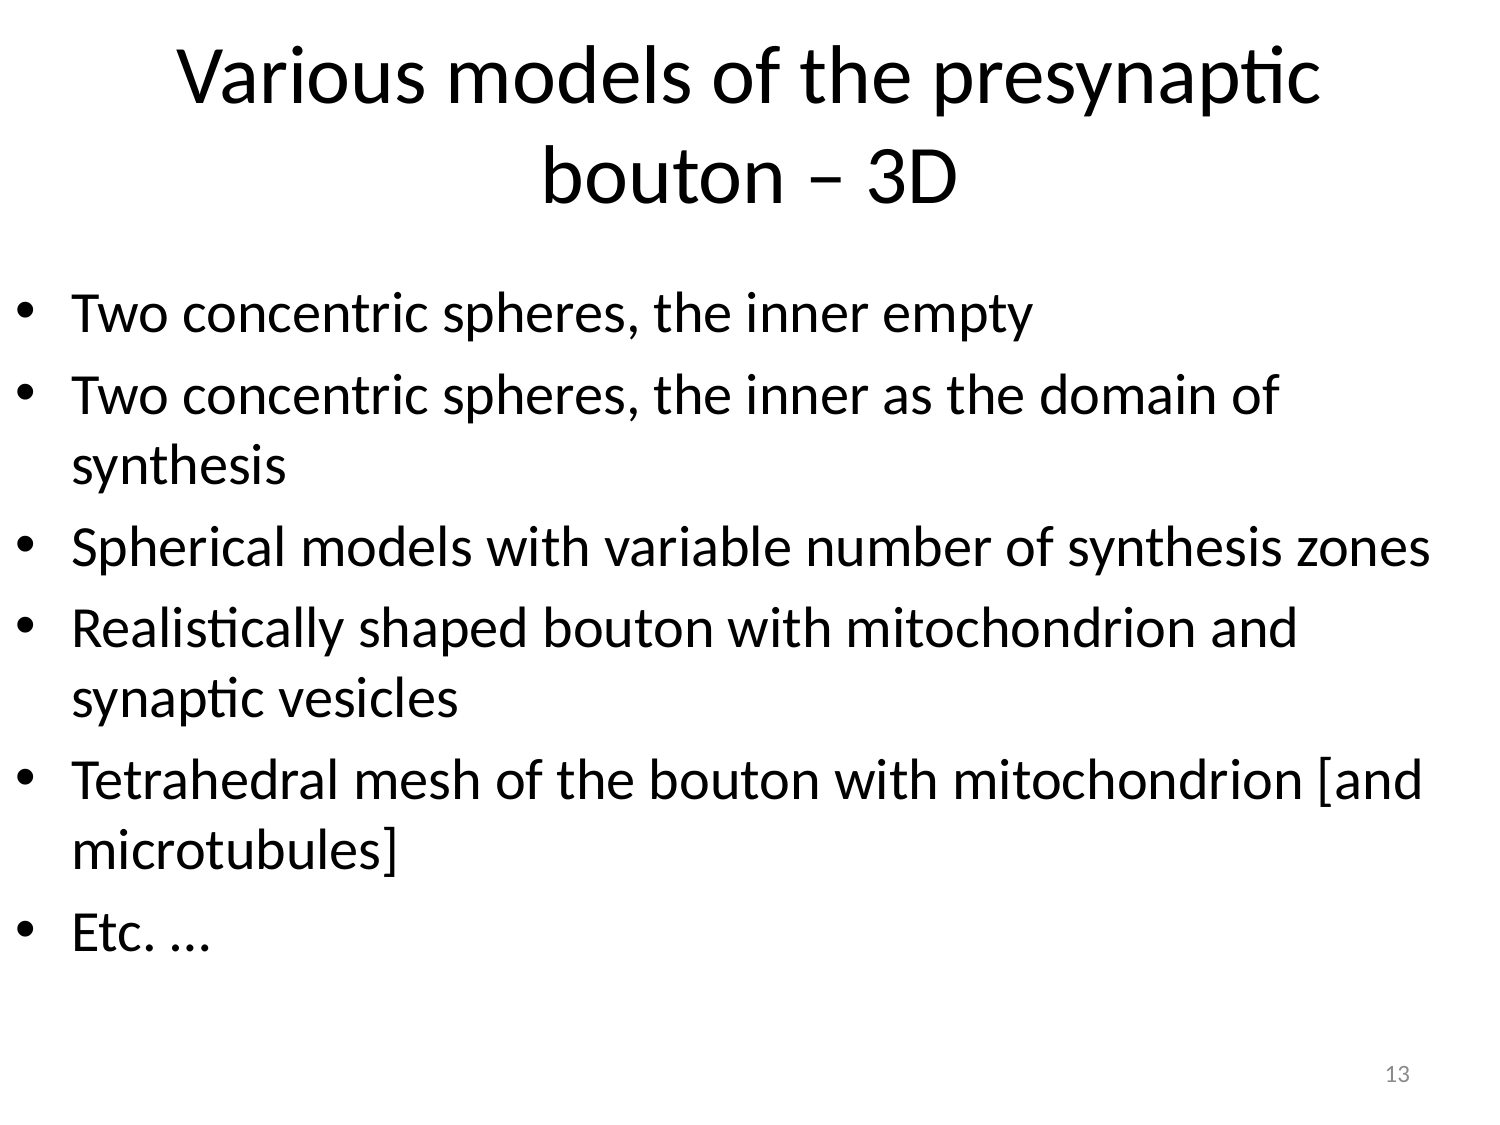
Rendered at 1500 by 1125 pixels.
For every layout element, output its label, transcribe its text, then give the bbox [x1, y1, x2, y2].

title Various models of the presynaptic bouton – 3D [74, 44, 1426, 197]
list Two concentric spheres, the inner empty Two concentric spheres, the inner as the domain of synthesis Spherical models with variable number of synthesis zones Realistically shaped bouton with mitochondrion and synaptic vesicles Tetrahedral mesh of the bouton with mitochondrion [and microtubules] Etc. … [0, 266, 1500, 1059]
slide_number 13 [1074, 1042, 1425, 1103]
